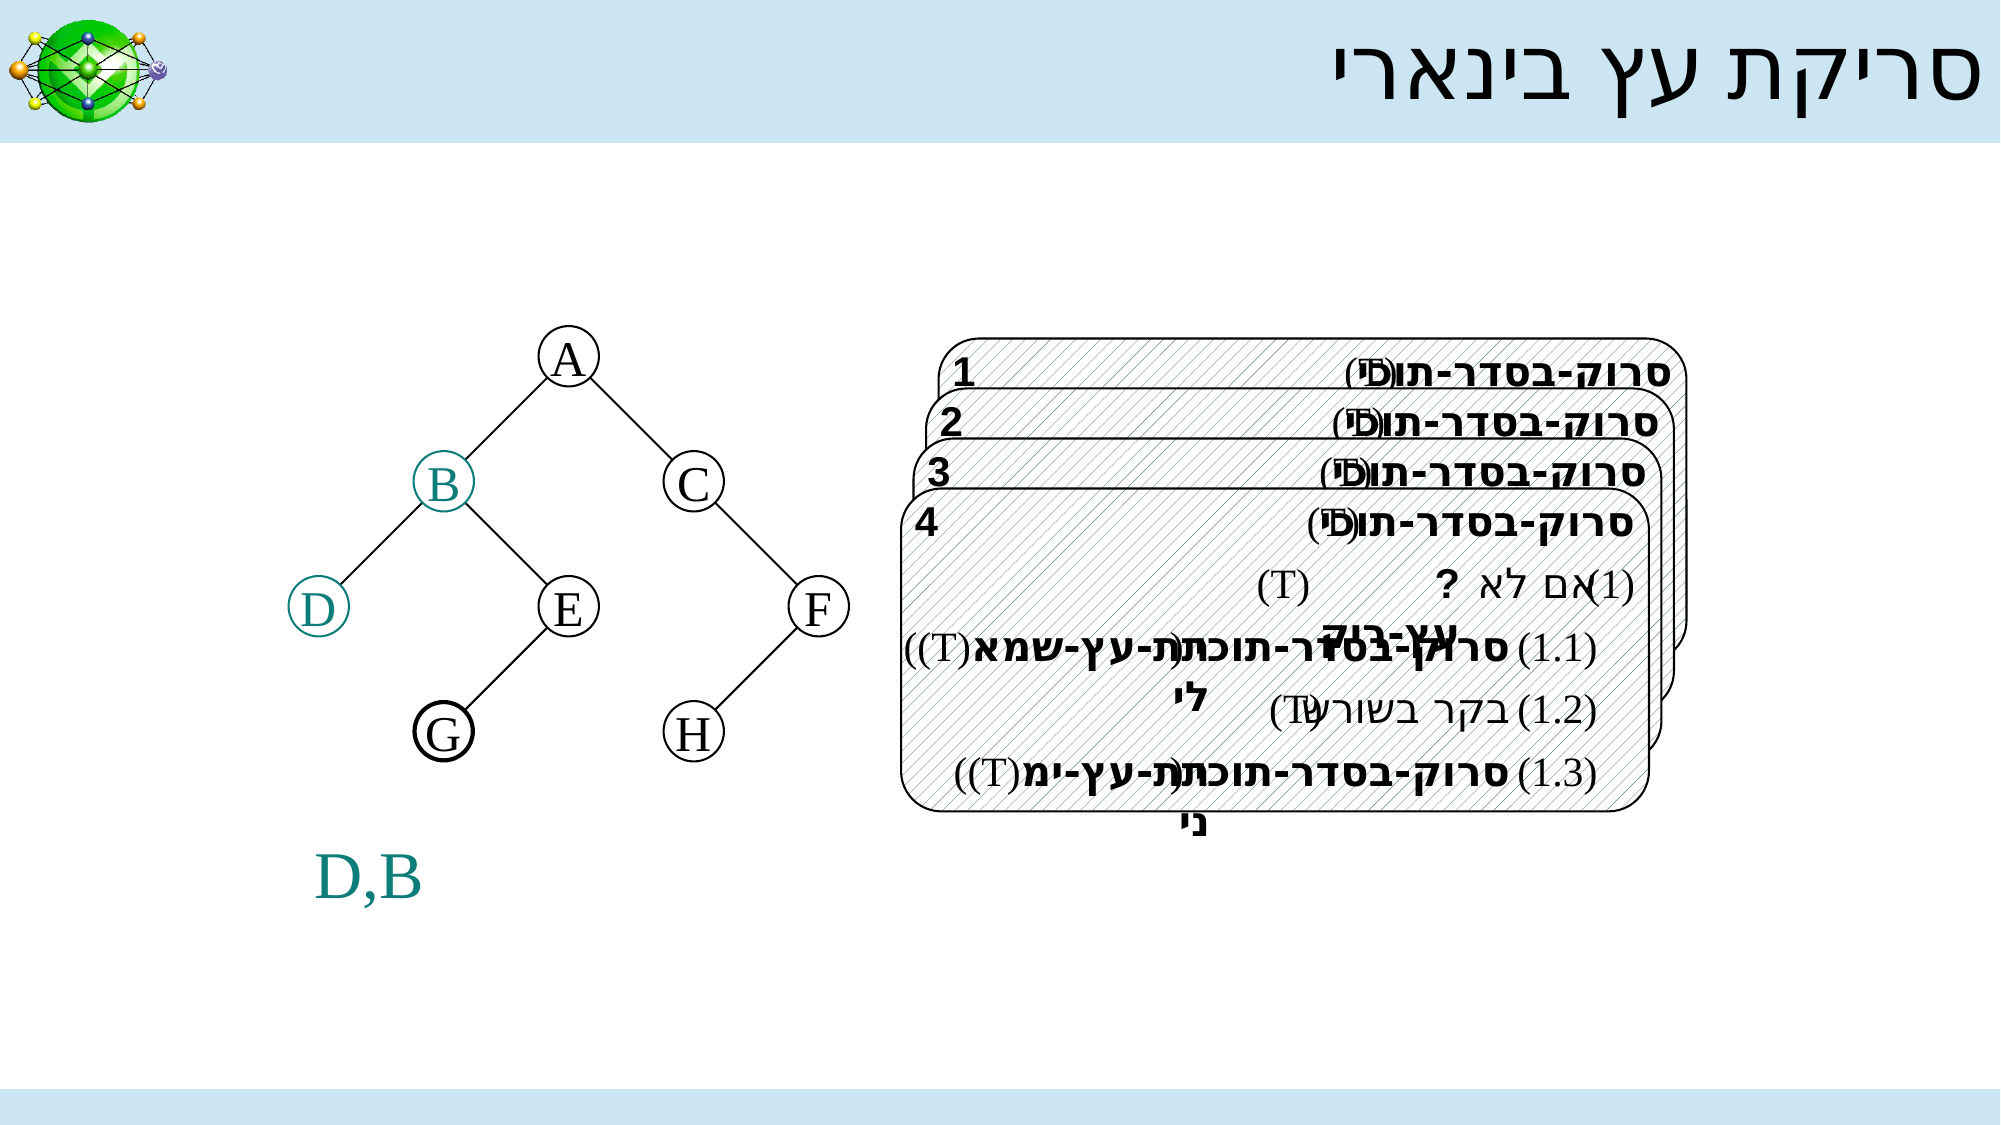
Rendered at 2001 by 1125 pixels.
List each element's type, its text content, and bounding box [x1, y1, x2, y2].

text_box D,B [299, 824, 914, 920]
text_box E [538, 576, 599, 637]
text_box A [538, 326, 599, 387]
text_box H [663, 701, 724, 762]
picture [9, 19, 167, 123]
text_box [910, 387, 1675, 712]
title סריקת עץ בינארי [169, 0, 2000, 141]
text_box G [414, 702, 473, 761]
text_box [885, 487, 1650, 812]
text_box F [788, 576, 849, 637]
text_box [1651, 712, 1662, 748]
text_box B [413, 451, 474, 512]
text_box C [663, 451, 724, 512]
text_box D [288, 576, 349, 637]
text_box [923, 337, 1688, 662]
